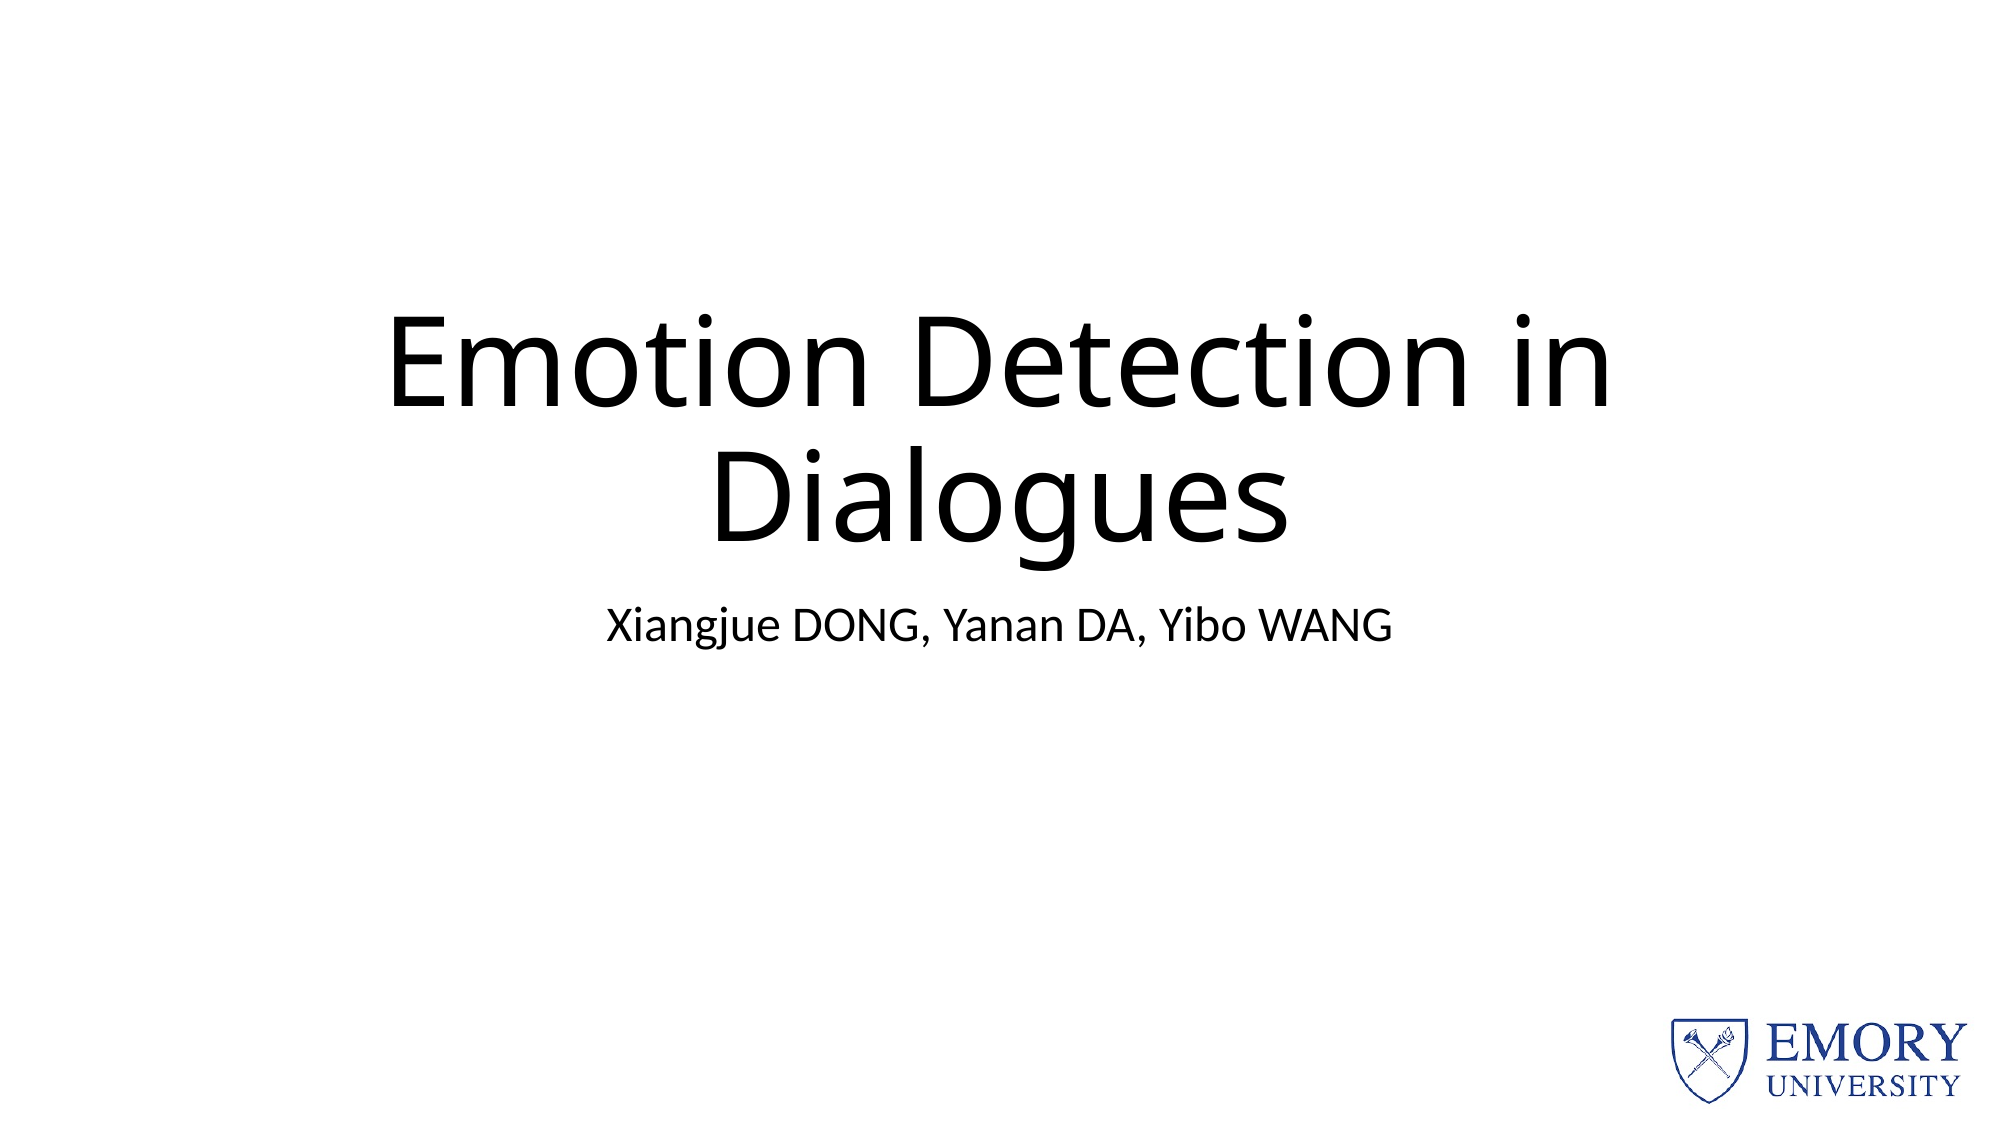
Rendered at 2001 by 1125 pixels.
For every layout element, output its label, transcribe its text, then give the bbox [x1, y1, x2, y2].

subtitle Xiangjue DONG, Yanan DA, Yibo WANG [249, 590, 1750, 863]
title Emotion Detection in Dialogues [249, 184, 1750, 576]
picture [1663, 1004, 1975, 1110]
